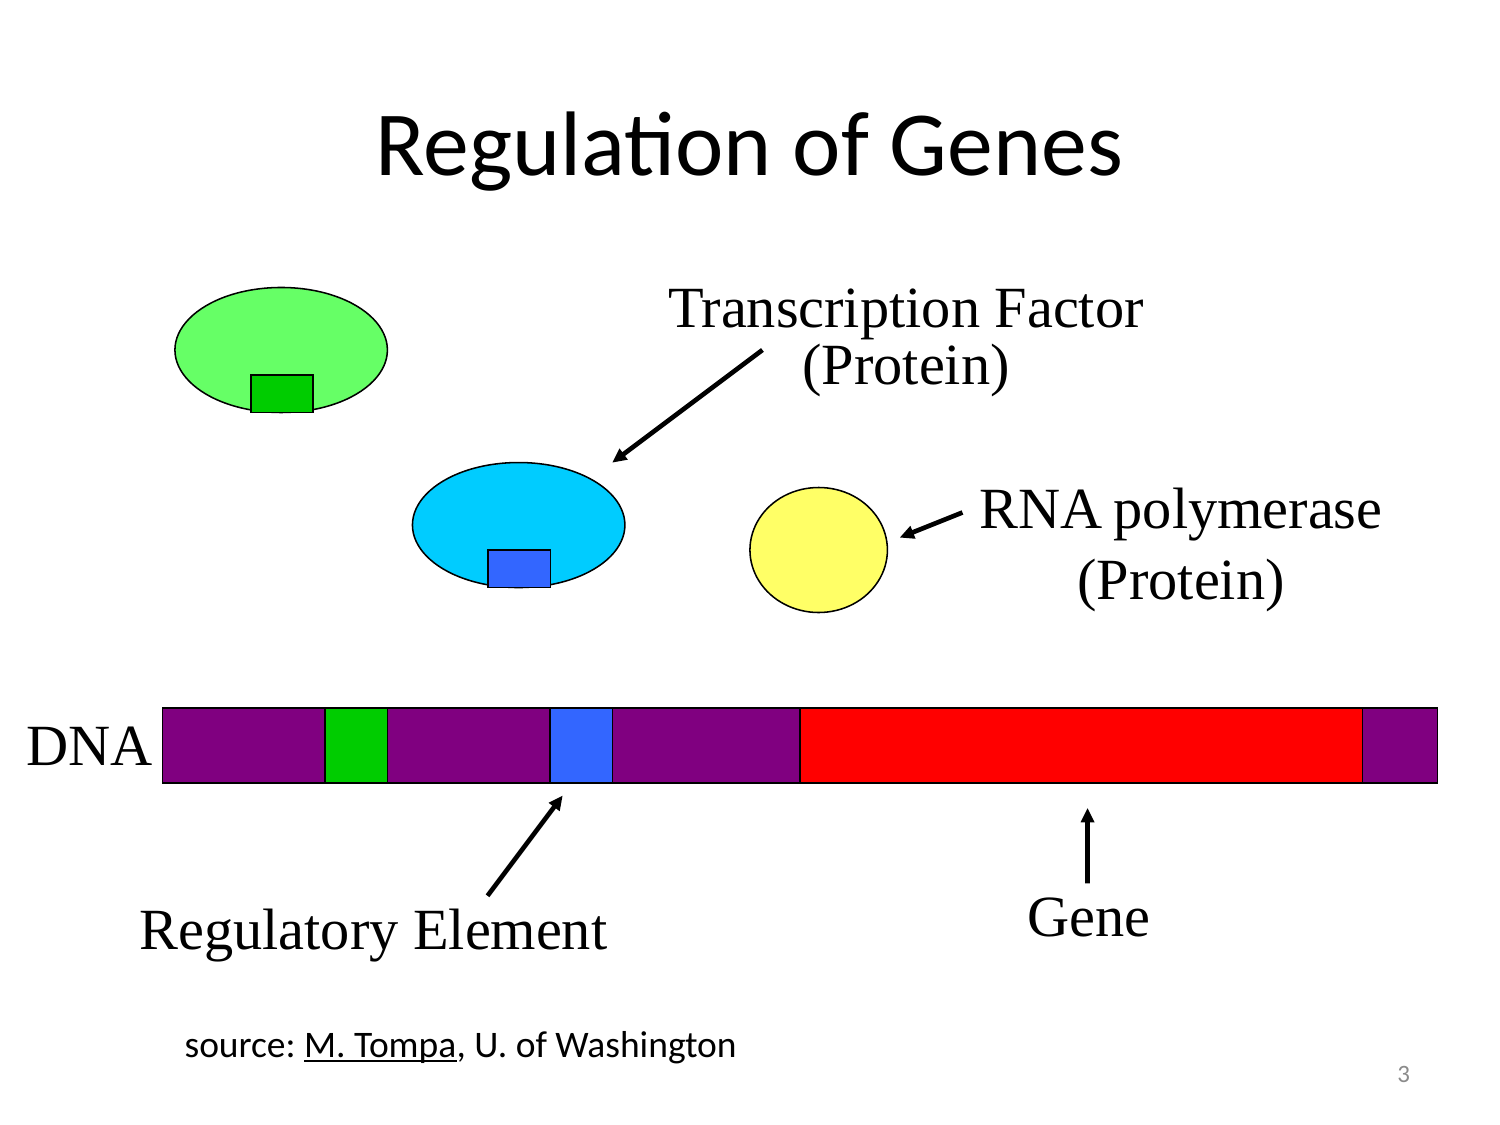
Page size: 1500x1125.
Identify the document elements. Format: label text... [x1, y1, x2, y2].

text_box [549, 708, 613, 784]
text_box [488, 549, 551, 588]
text_box RNA polymerase (Protein) [949, 487, 1413, 616]
text_box Gene [1012, 870, 1166, 956]
text_box Transcription Factor (Protein) [637, 275, 1175, 396]
text_box [174, 287, 388, 410]
text_box [1362, 708, 1438, 784]
text_box [168, 708, 324, 784]
text_box DNA [11, 699, 168, 785]
text_box [1081, 808, 1094, 884]
text_box [324, 708, 388, 784]
title Regulation of Genes [75, 45, 1425, 233]
text_box [613, 708, 800, 784]
slide_number 3 [1074, 1042, 1425, 1103]
text_box [612, 349, 763, 463]
text_box [487, 795, 563, 896]
text_box [250, 375, 314, 413]
text_box [749, 487, 888, 613]
text_box [800, 708, 1362, 784]
text_box [412, 462, 625, 585]
text_box source: M. Tompa, U. of Washington [169, 1012, 753, 1073]
text_box [388, 708, 549, 784]
text_box Regulatory Element [124, 883, 650, 969]
text_box [900, 512, 963, 539]
